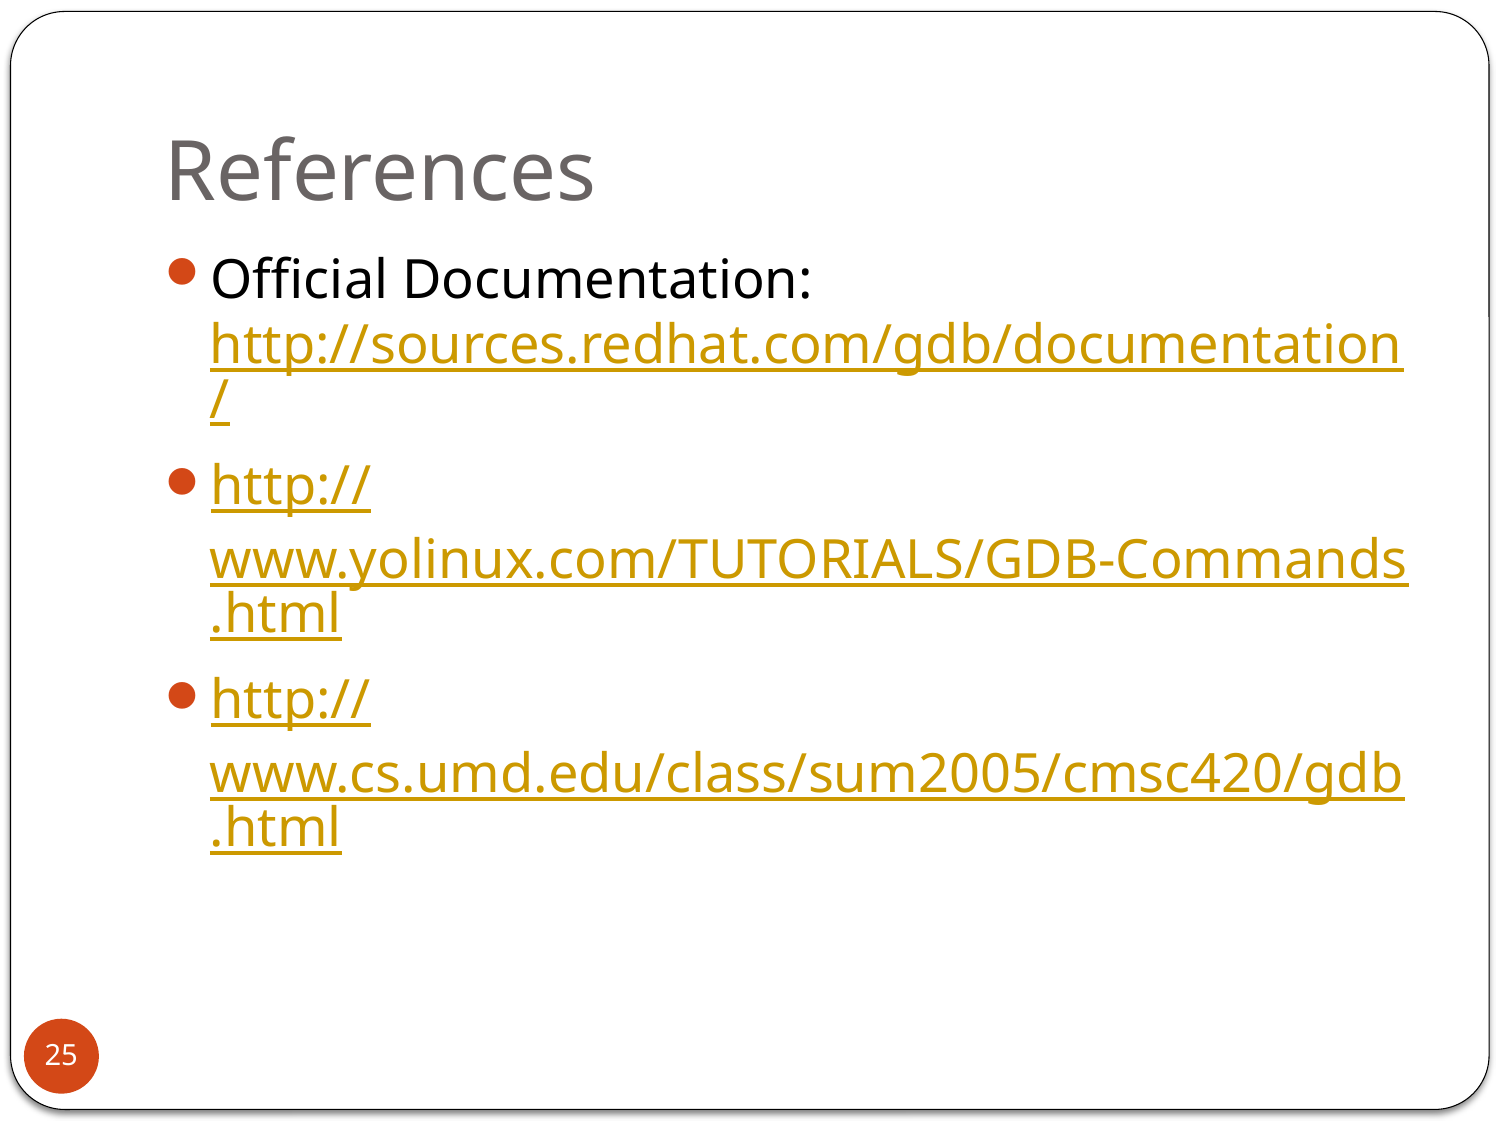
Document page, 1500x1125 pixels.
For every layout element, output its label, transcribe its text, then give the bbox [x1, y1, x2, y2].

slide_number 25 [23, 1018, 99, 1094]
list Official Documentation: http://sources.redhat.com/gdb/documentation/ http://www.yolinux.com/TUTORIALS/GDB-Commands.html http://www.cs.umd.edu/class/sum2005/cmsc420/gdb.html [150, 237, 1425, 988]
title References [150, 45, 1425, 233]
